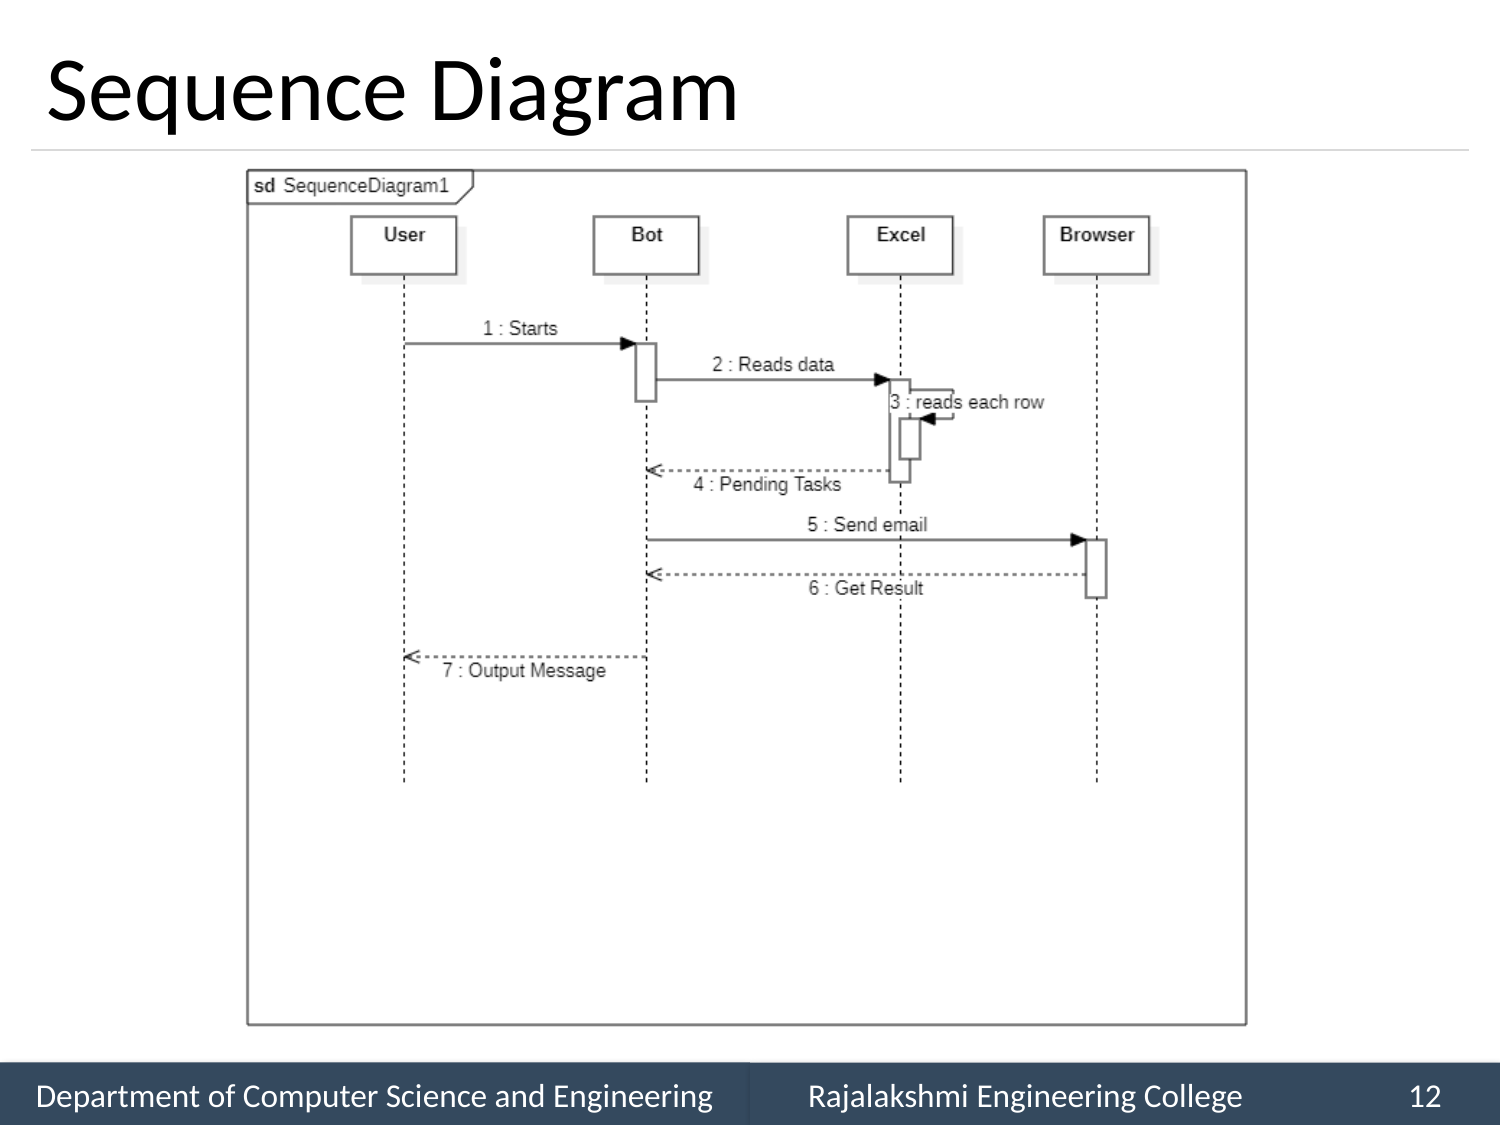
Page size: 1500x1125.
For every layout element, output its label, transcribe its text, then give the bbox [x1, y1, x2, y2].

title Sequence Diagram [31, 17, 1469, 150]
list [242, 162, 1258, 1038]
